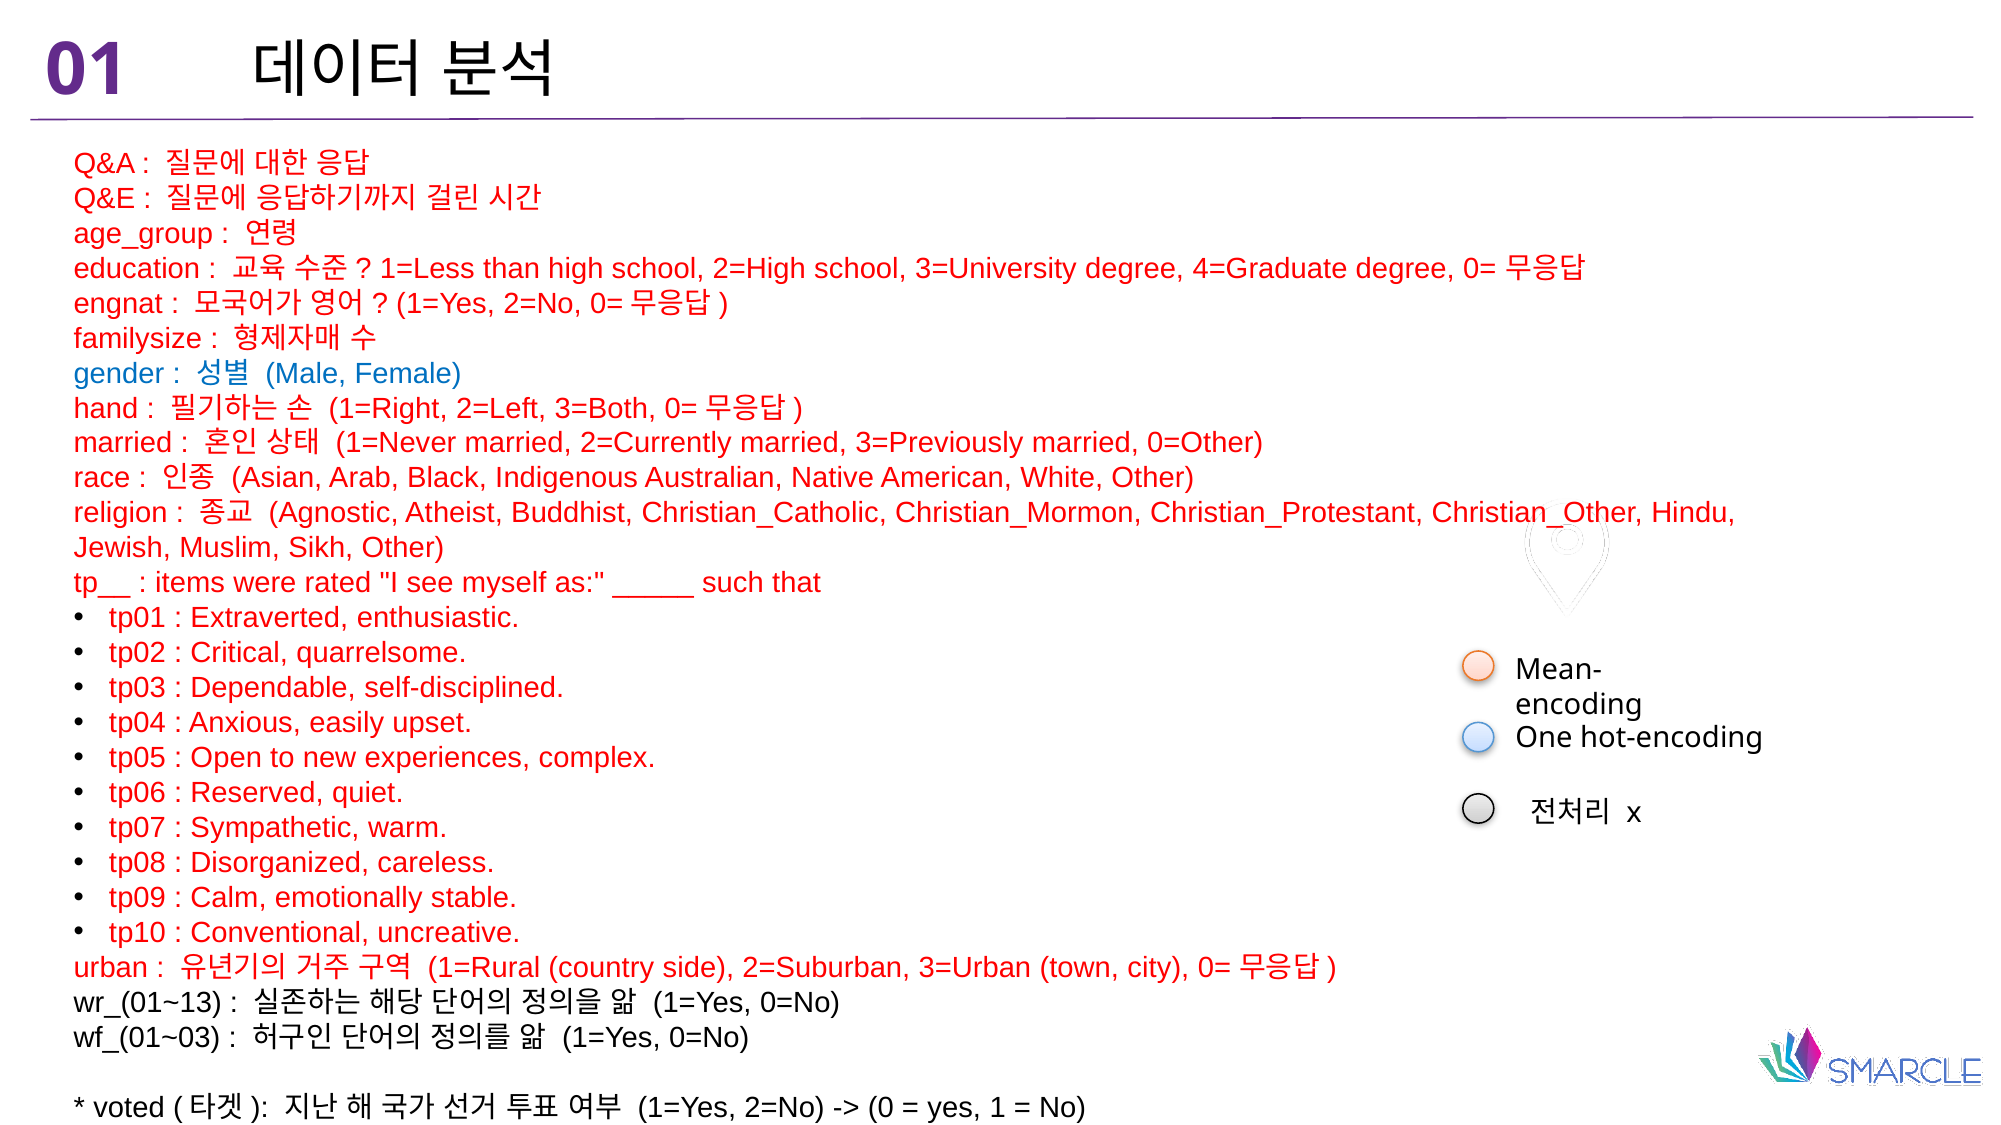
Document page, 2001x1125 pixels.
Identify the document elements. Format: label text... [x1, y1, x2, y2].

text_box [1462, 792, 1495, 824]
text_box 01 [30, 13, 236, 115]
text_box Q&A : 질문에 대한 응답 Q&E : 질문에 응답하기까지 걸린 시간 age_group : 연령 education : 교육 수준? 1=Less than high school, 2=High school, 3=University degree, 4=Graduate degree, 0=무응답 engnat : 모국어가 영어? (1=Yes, 2=No, 0=무응답) familysize : 형제자매 수 gender : 성별 (Male, Female) hand : 필기하는 손 (1=Right, 2=Left, 3=Both, 0=무응답) married : 혼인 상태 (1=Never married, 2=Currently married, 3=Previously married, 0=Other) race : 인종 (Asian, Arab, Black, Indigenous Australian, Native American, White, Other) religion : 종교 (Agnostic, Atheist, Buddhist, Christian_Catholic, Christian_Mormon, Christian_Protestant, Christian_Other, Hindu, Jewish, Muslim, Sikh, Other) tp__ : items were rated "I see myself as:" _____ such that tp01 : Extraverted, enthusiastic. tp02 : Critical, quarrelsome. tp03 : Dependable, self-disciplined. tp04 : Anxious, easily upset. tp05 : Open to new experiences, complex. tp06 : Reserved, quiet. tp07 : Sympathetic, warm. tp08 : Disorganized, careless. tp09 : Calm, emotionally stable. tp10 : Conventional, uncreative. urban : 유년기의 거주 구역 (1=Rural (country side), 2=Suburban, 3=Urban (town, city), 0=무응답) wr_(01~13) : 실존하는 해당 단어의 정의을 앎 (1=Yes, 0=No) wf_(01~03) : 허구인 단어의 정의를 앎 (1=Yes, 0=No) * voted (타겟): 지난 해 국가 선거 투표 여부 (1=Yes, 2=No) -> (0 = yes, 1 = No) [58, 136, 1756, 1125]
picture [1755, 997, 2000, 1125]
text_box 전처리 x [1500, 786, 1798, 836]
text_box Mean-encoding [1500, 642, 1731, 710]
text_box One hot-encoding [1500, 710, 1799, 761]
text_box [1462, 650, 1495, 682]
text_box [30, 116, 1974, 120]
picture [1507, 497, 1628, 618]
text_box 데이터 분석 [236, 13, 1922, 114]
text_box [1462, 721, 1495, 753]
